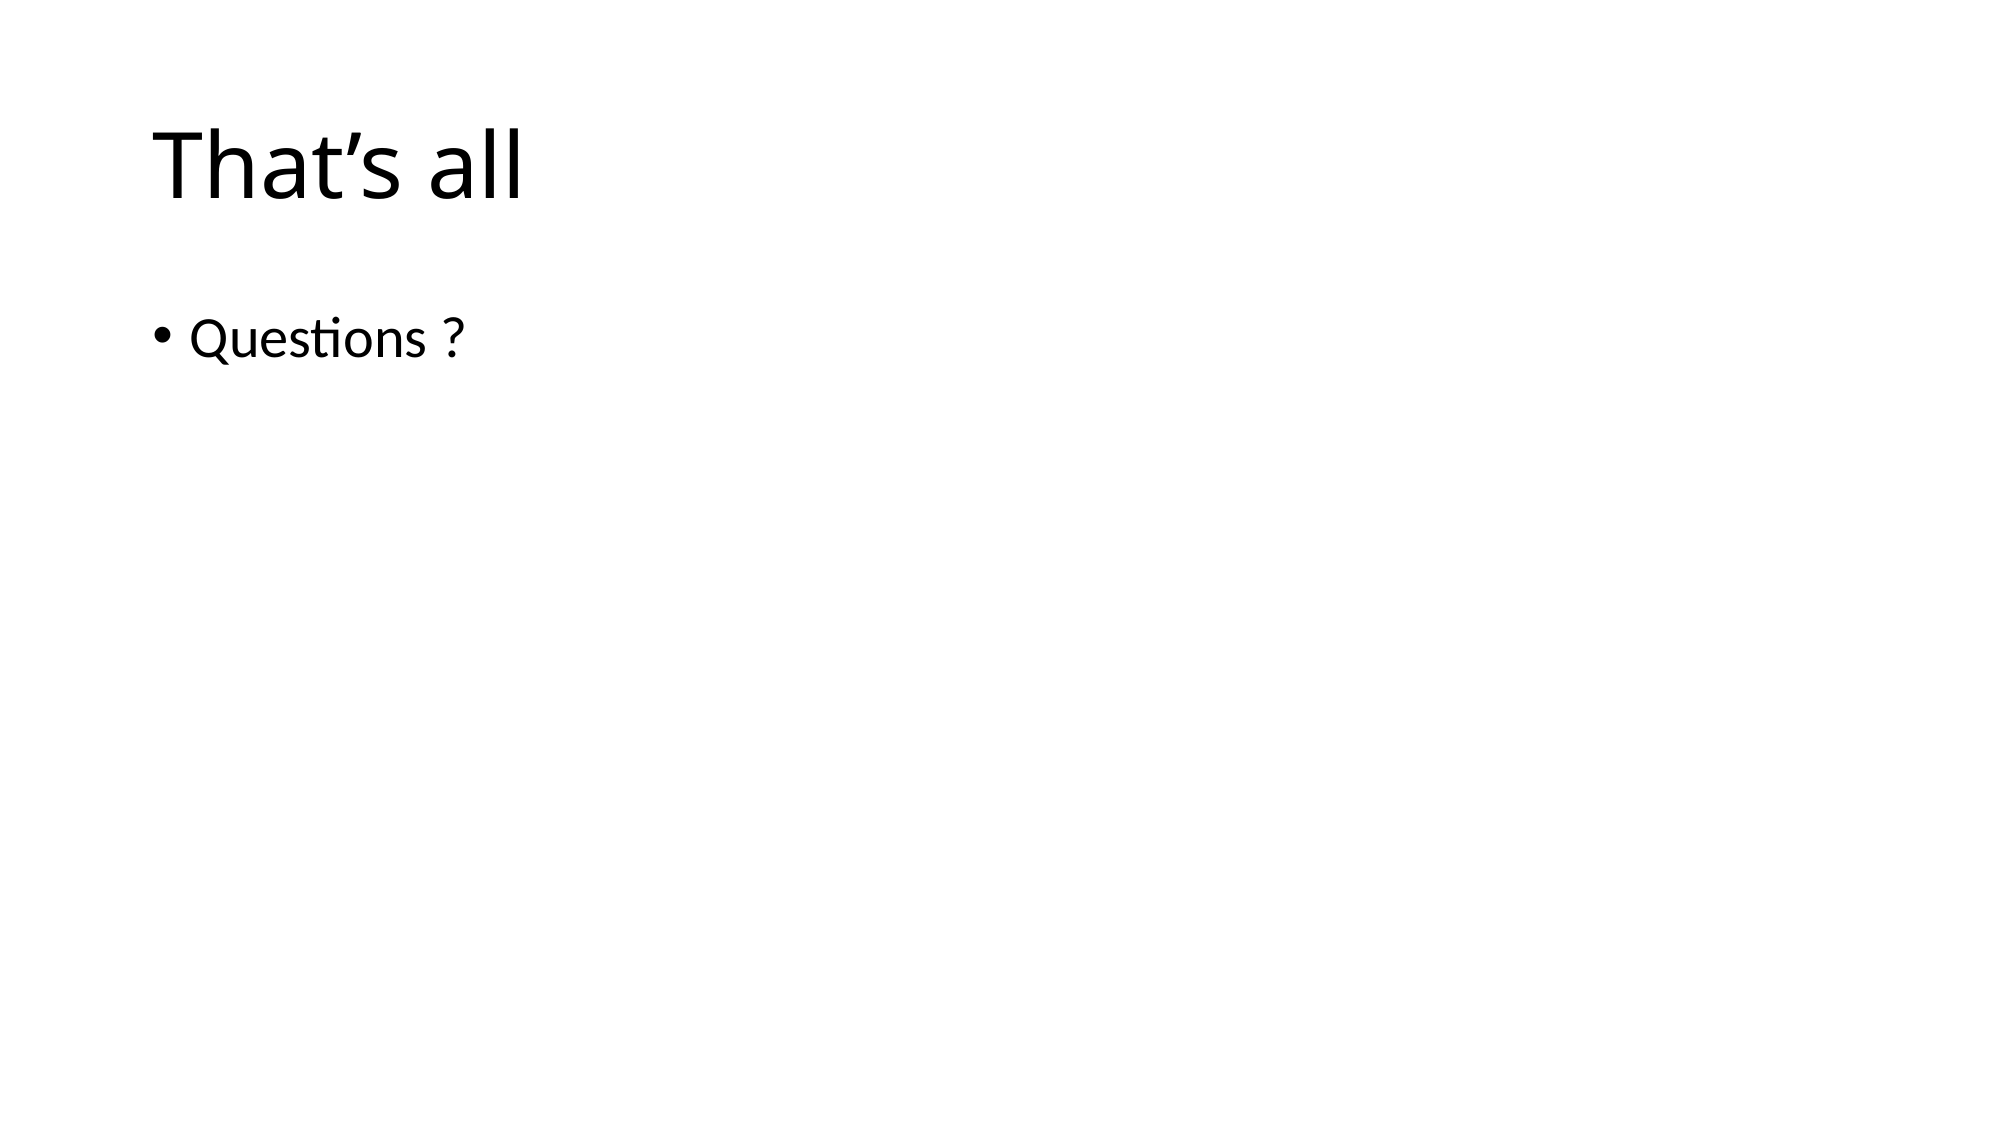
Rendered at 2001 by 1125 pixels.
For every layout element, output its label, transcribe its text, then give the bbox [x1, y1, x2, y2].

list Questions ? [137, 299, 1863, 1014]
title That’s all [137, 59, 1863, 278]
